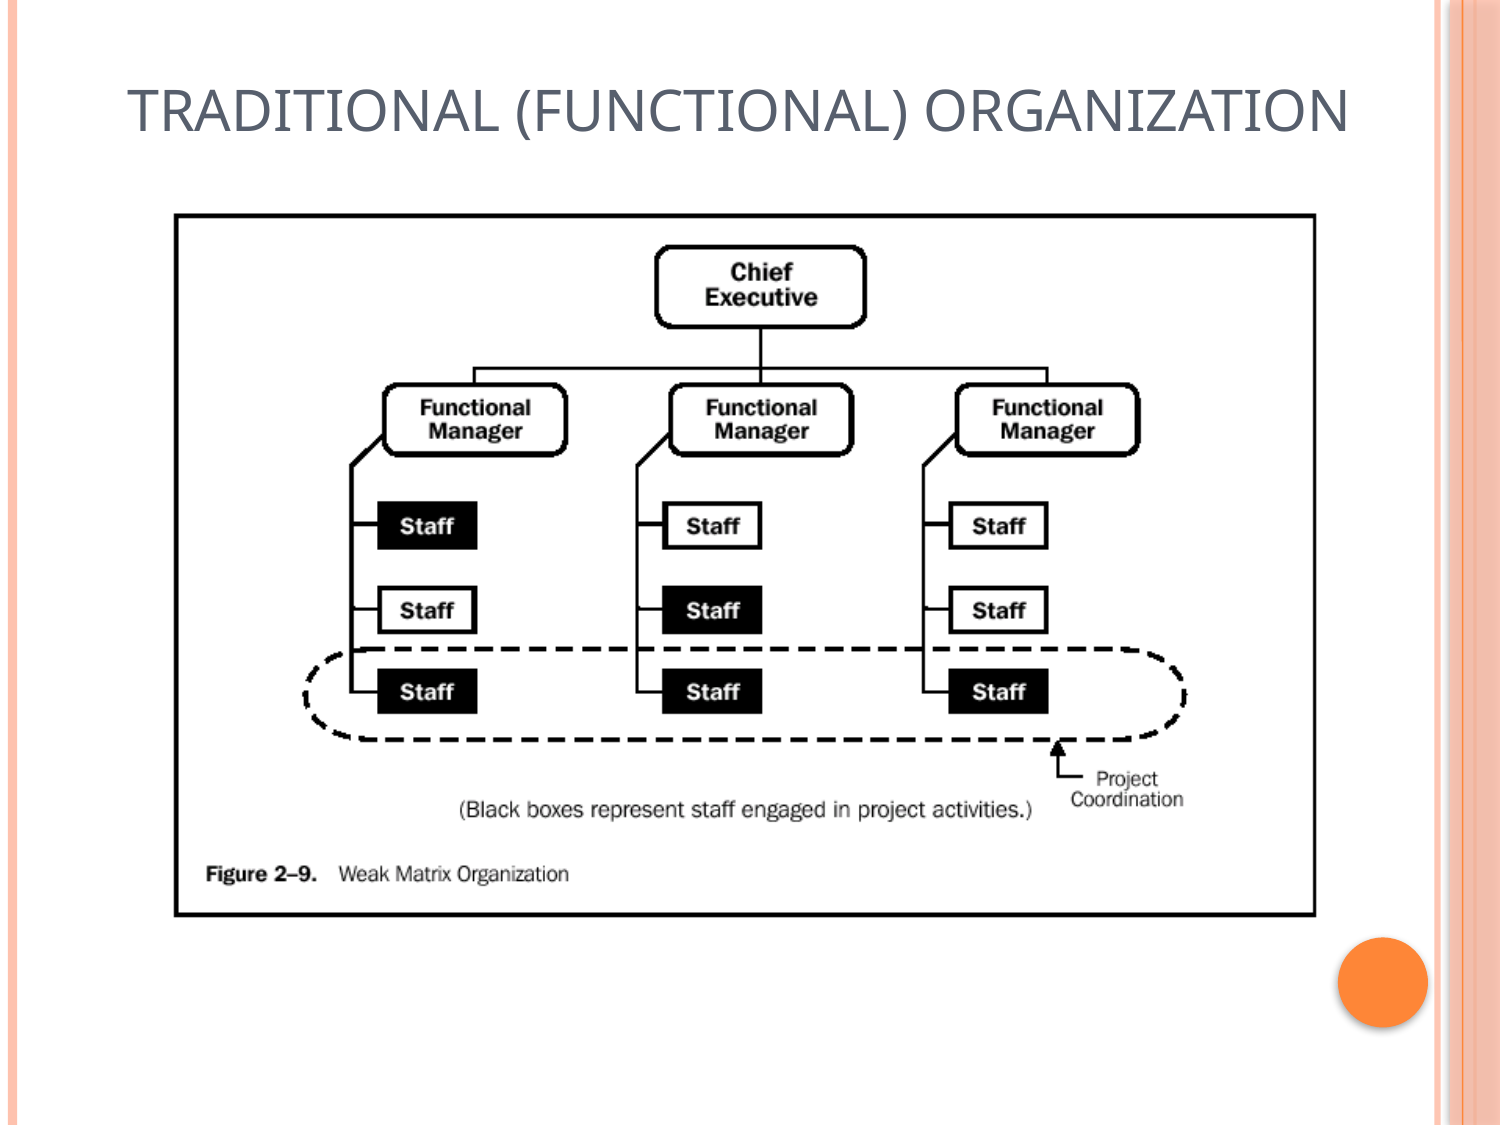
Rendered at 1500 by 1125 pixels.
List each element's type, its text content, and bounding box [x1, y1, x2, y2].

title Traditional (Functional) Organization [112, 50, 1388, 150]
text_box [146, 194, 1354, 931]
